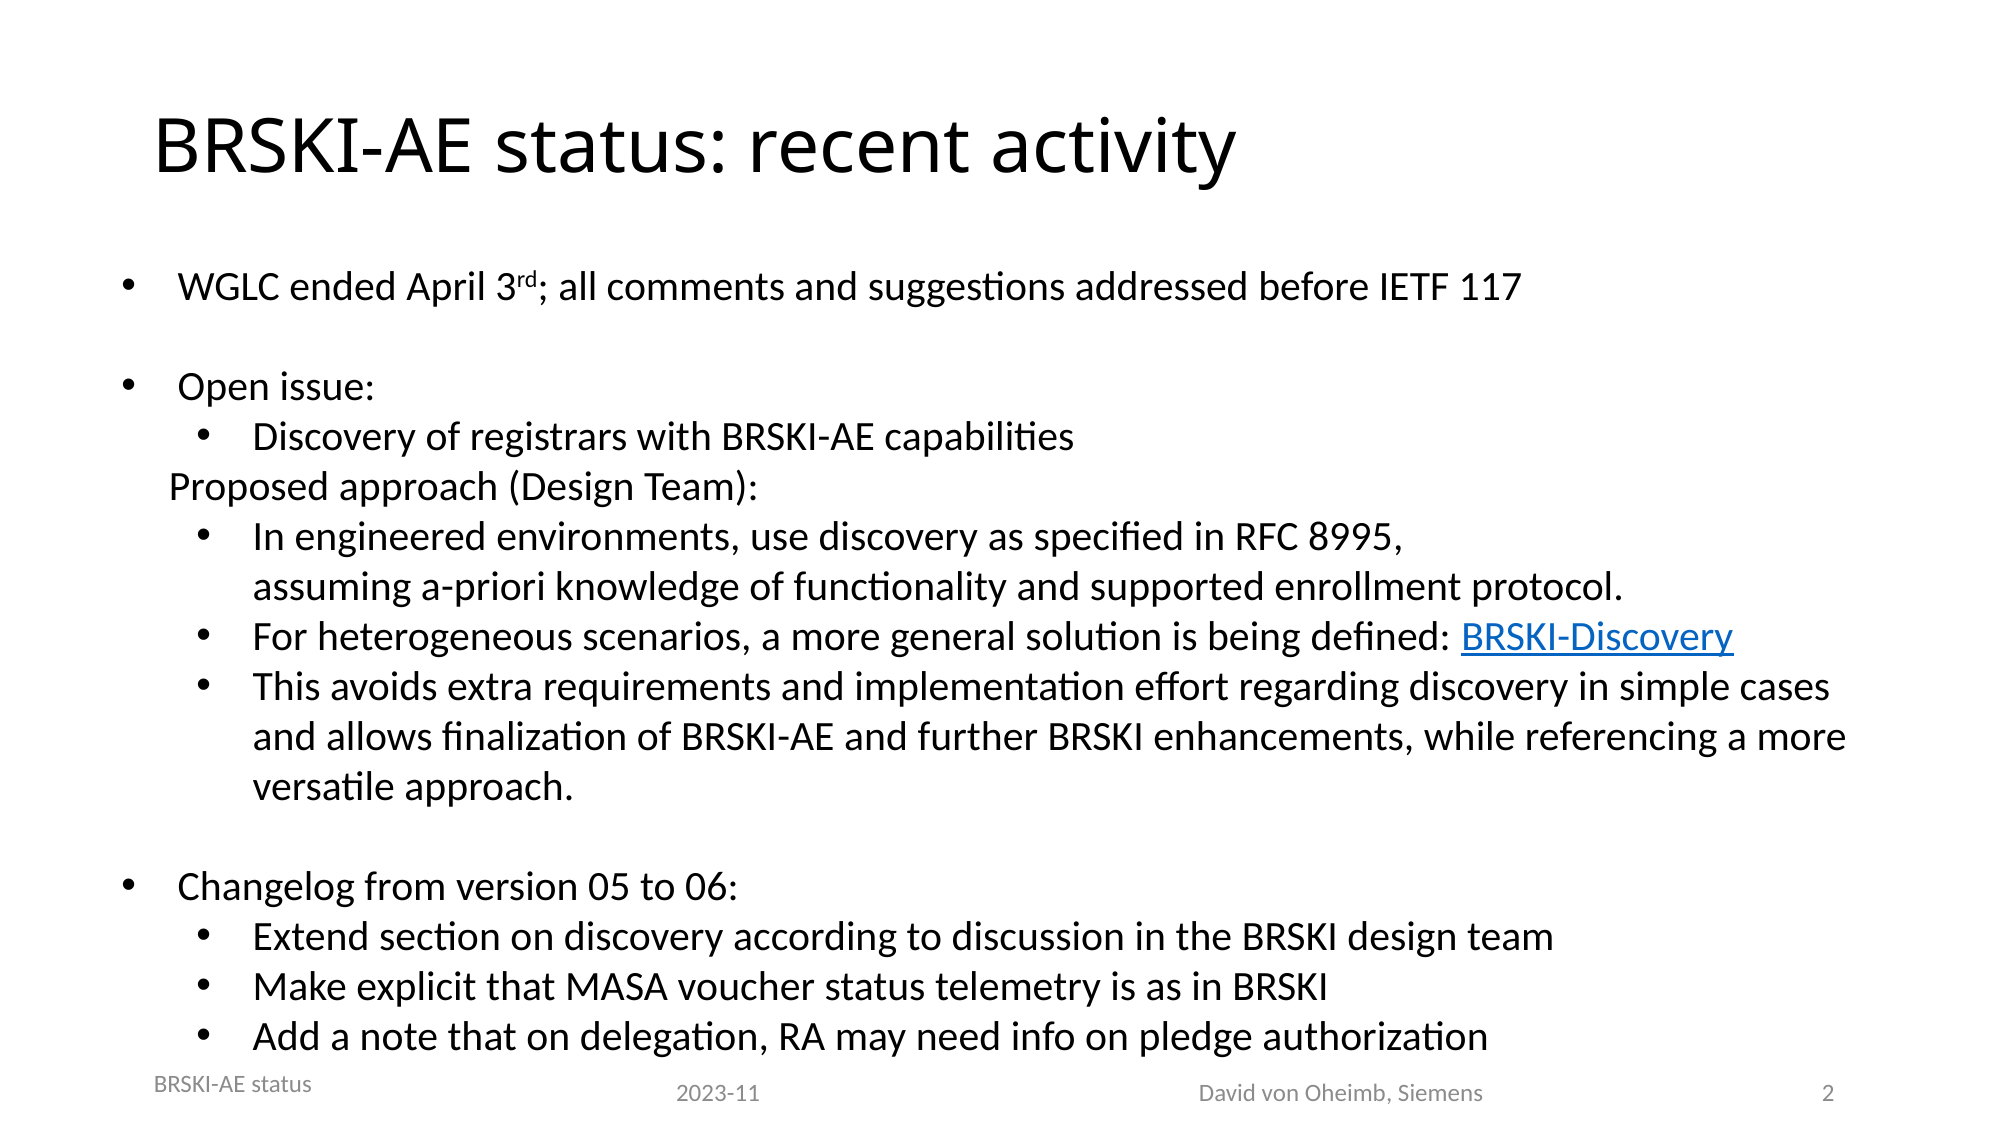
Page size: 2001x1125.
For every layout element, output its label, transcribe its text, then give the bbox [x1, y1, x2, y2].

text_box BRSKI-AE status: recent activity [137, 59, 1862, 237]
text_box WGLC ended April 3rd; all comments and suggestions addressed before IETF 117 Open issue: Discovery of registrars with BRSKI-AE capabilities Proposed approach (Design Team): In engineered environments, use discovery as specified in RFC 8995, assuming a-priori knowledge of functionality and supported enrollment protocol. For heterogeneous scenarios, a more general solution is being defined: BRSKI-Discovery This avoids extra requirements and implementation effort regarding discovery in simple cases and allows finalization of BRSKI-AE and further BRSKI enhancements, while referencing a more versatile approach. Changelog from version 05 to 06: Extend section on discovery according to discussion in the BRSKI design team Make explicit that MASA voucher status telemetry is as in BRSKI Add a note that on delegation, RA may need info on pledge authorization [106, 251, 1947, 1052]
